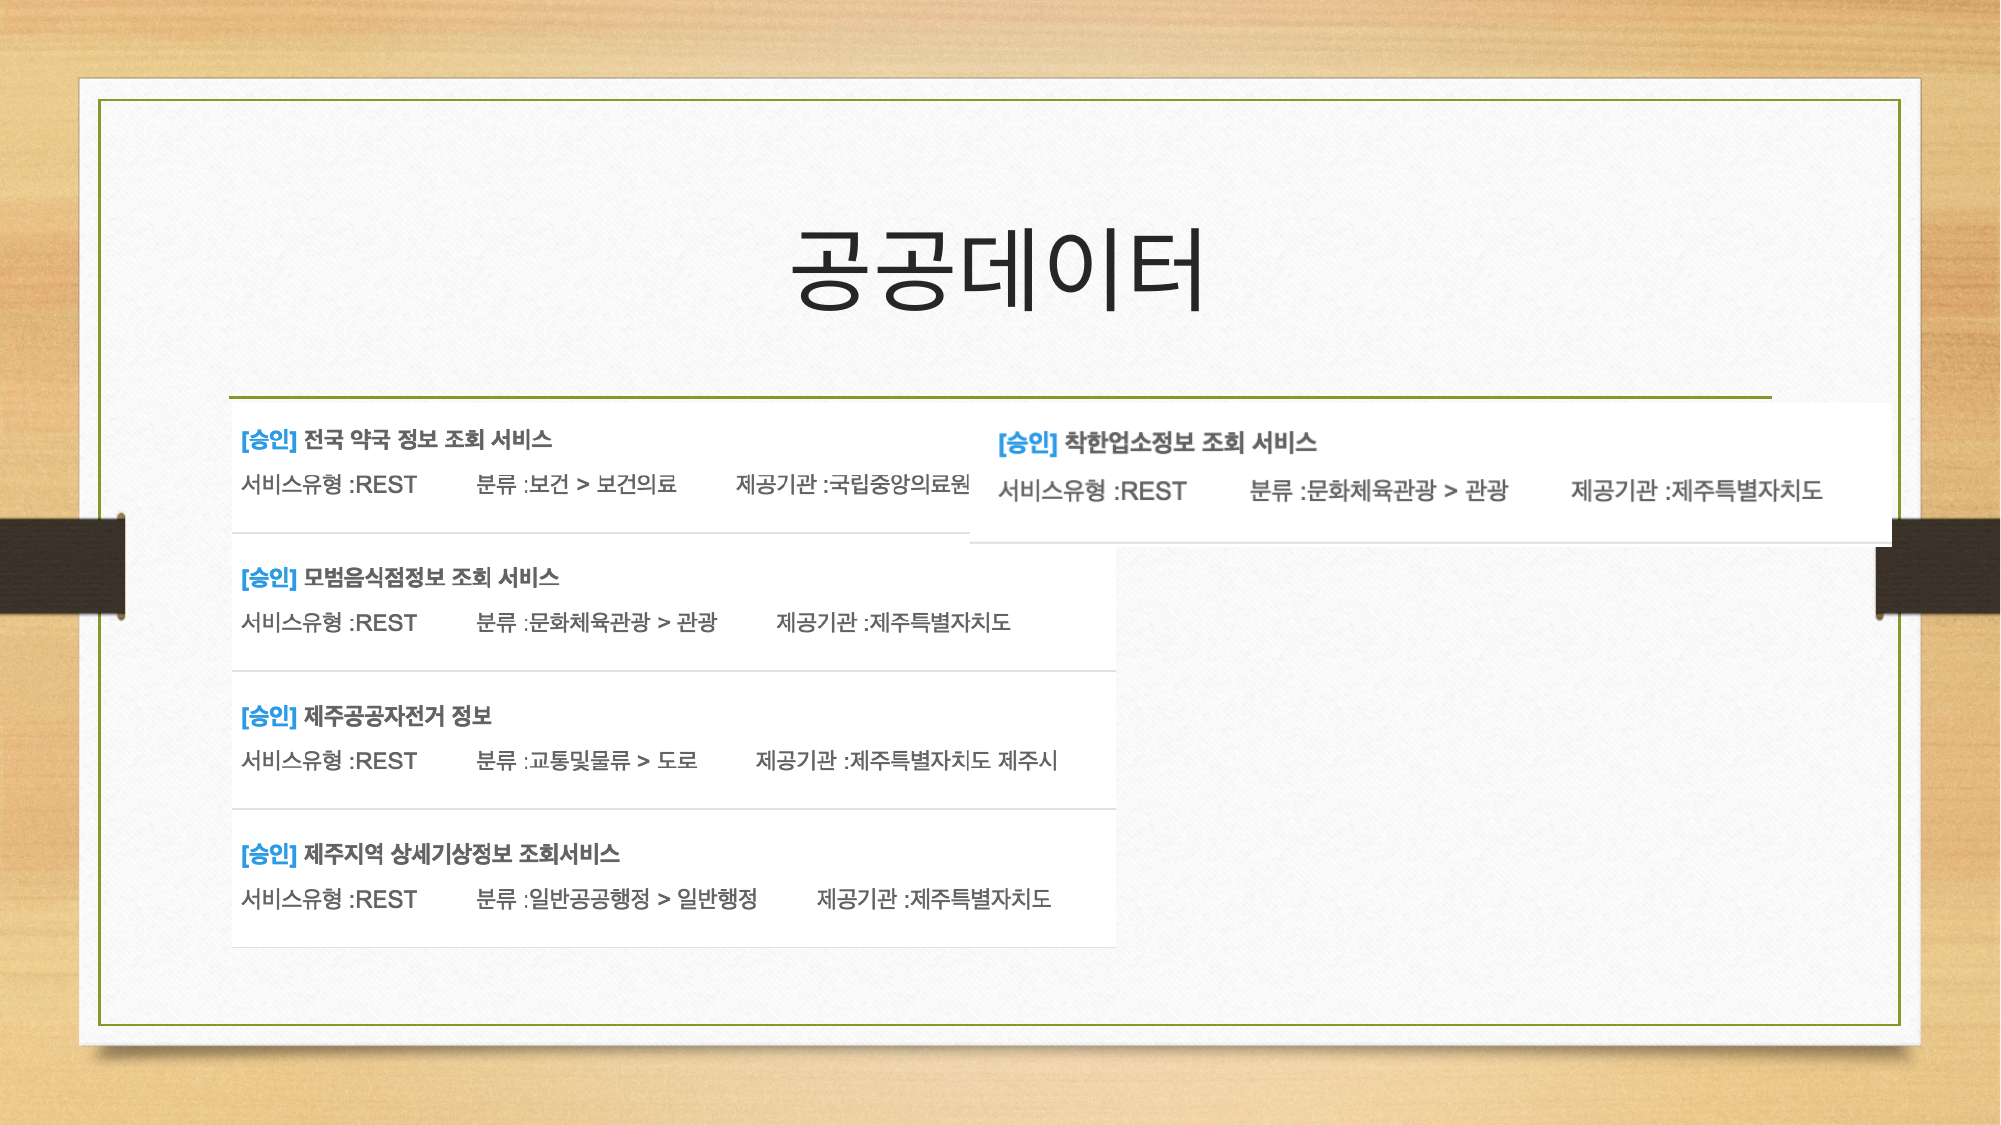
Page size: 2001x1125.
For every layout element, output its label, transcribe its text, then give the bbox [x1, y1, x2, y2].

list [232, 402, 1116, 948]
title 공공데이터 [212, 161, 1788, 375]
picture [0, 0, 2001, 1125]
